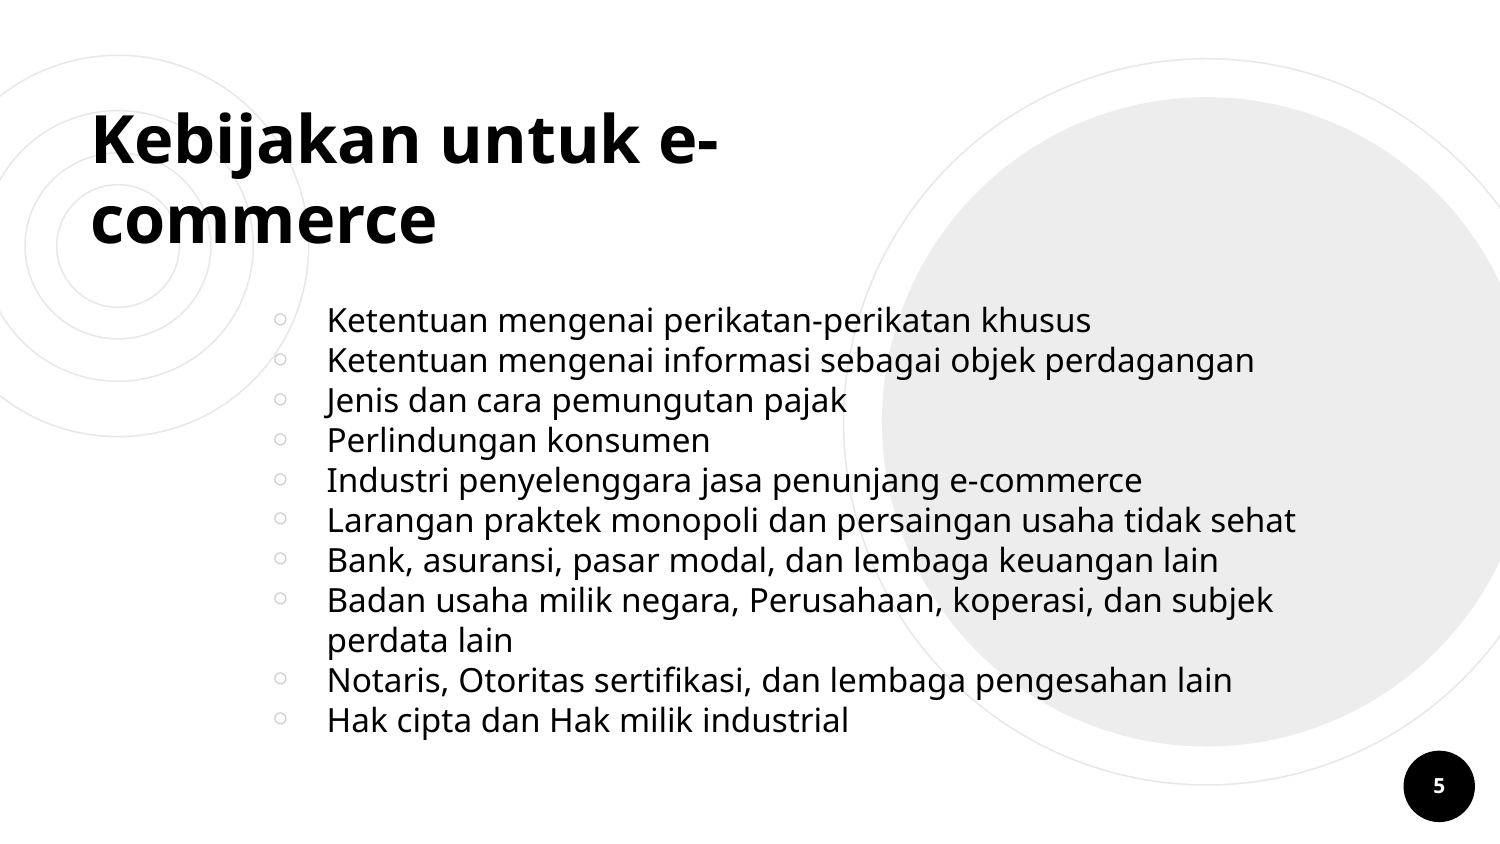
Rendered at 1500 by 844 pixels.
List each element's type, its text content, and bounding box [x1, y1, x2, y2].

list Ketentuan mengenai perikatan-perikatan khusus Ketentuan mengenai informasi sebagai objek perdagangan Jenis dan cara pemungutan pajak Perlindungan konsumen Industri penyelenggara jasa penunjang e-commerce Larangan praktek monopoli dan persaingan usaha tidak sehat Bank, asuransi, pasar modal, dan lembaga keuangan lain Badan usaha milik negara, Perusahaan, koperasi, dan subjek perdata lain Notaris, Otoritas sertifikasi, dan lembaga pengesahan lain Hak cipta dan Hak milik industrial [161, 284, 1404, 714]
slide_number 5 [1403, 750, 1475, 823]
title Kebijakan untuk e-commerce [75, 159, 814, 272]
